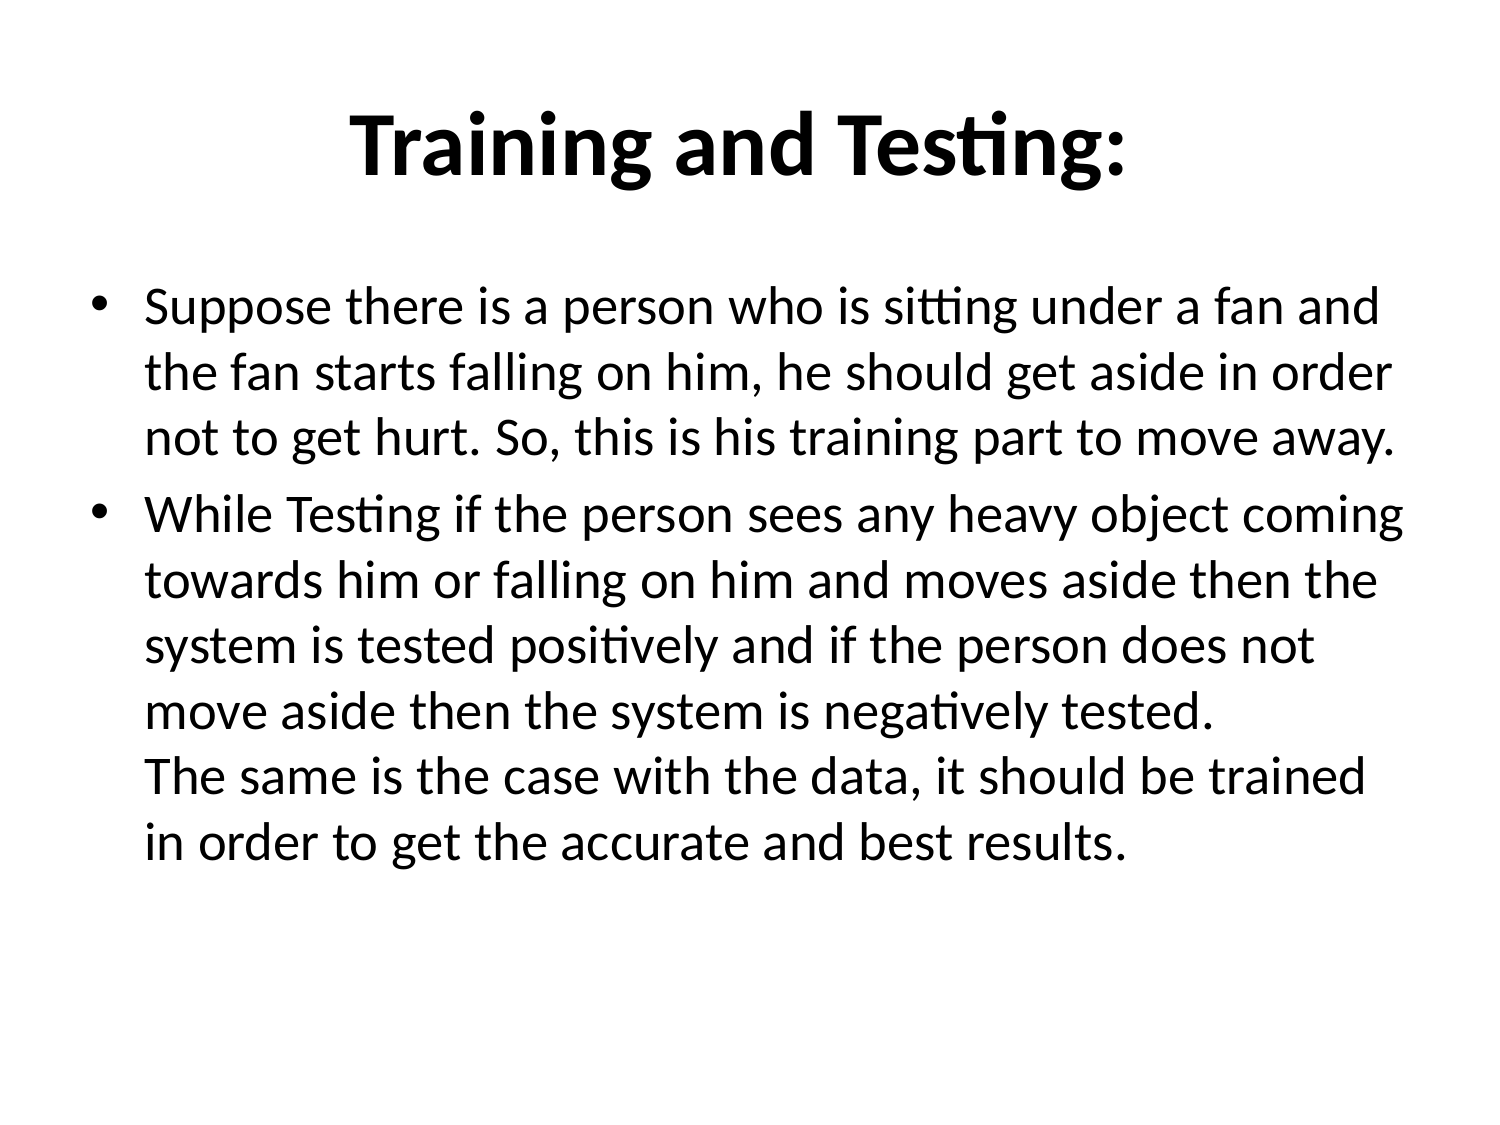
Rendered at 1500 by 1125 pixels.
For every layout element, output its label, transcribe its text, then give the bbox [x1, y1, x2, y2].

list Suppose there is a person who is sitting under a fan and the fan starts falling on him, he should get aside in order not to get hurt. So, this is his training part to move away. While Testing if the person sees any heavy object coming towards him or falling on him and moves aside then the system is tested positively and if the person does not move aside then the system is negatively tested. The same is the case with the data, it should be trained in order to get the accurate and best results. [75, 262, 1425, 1005]
title Training and Testing: [75, 45, 1425, 233]
